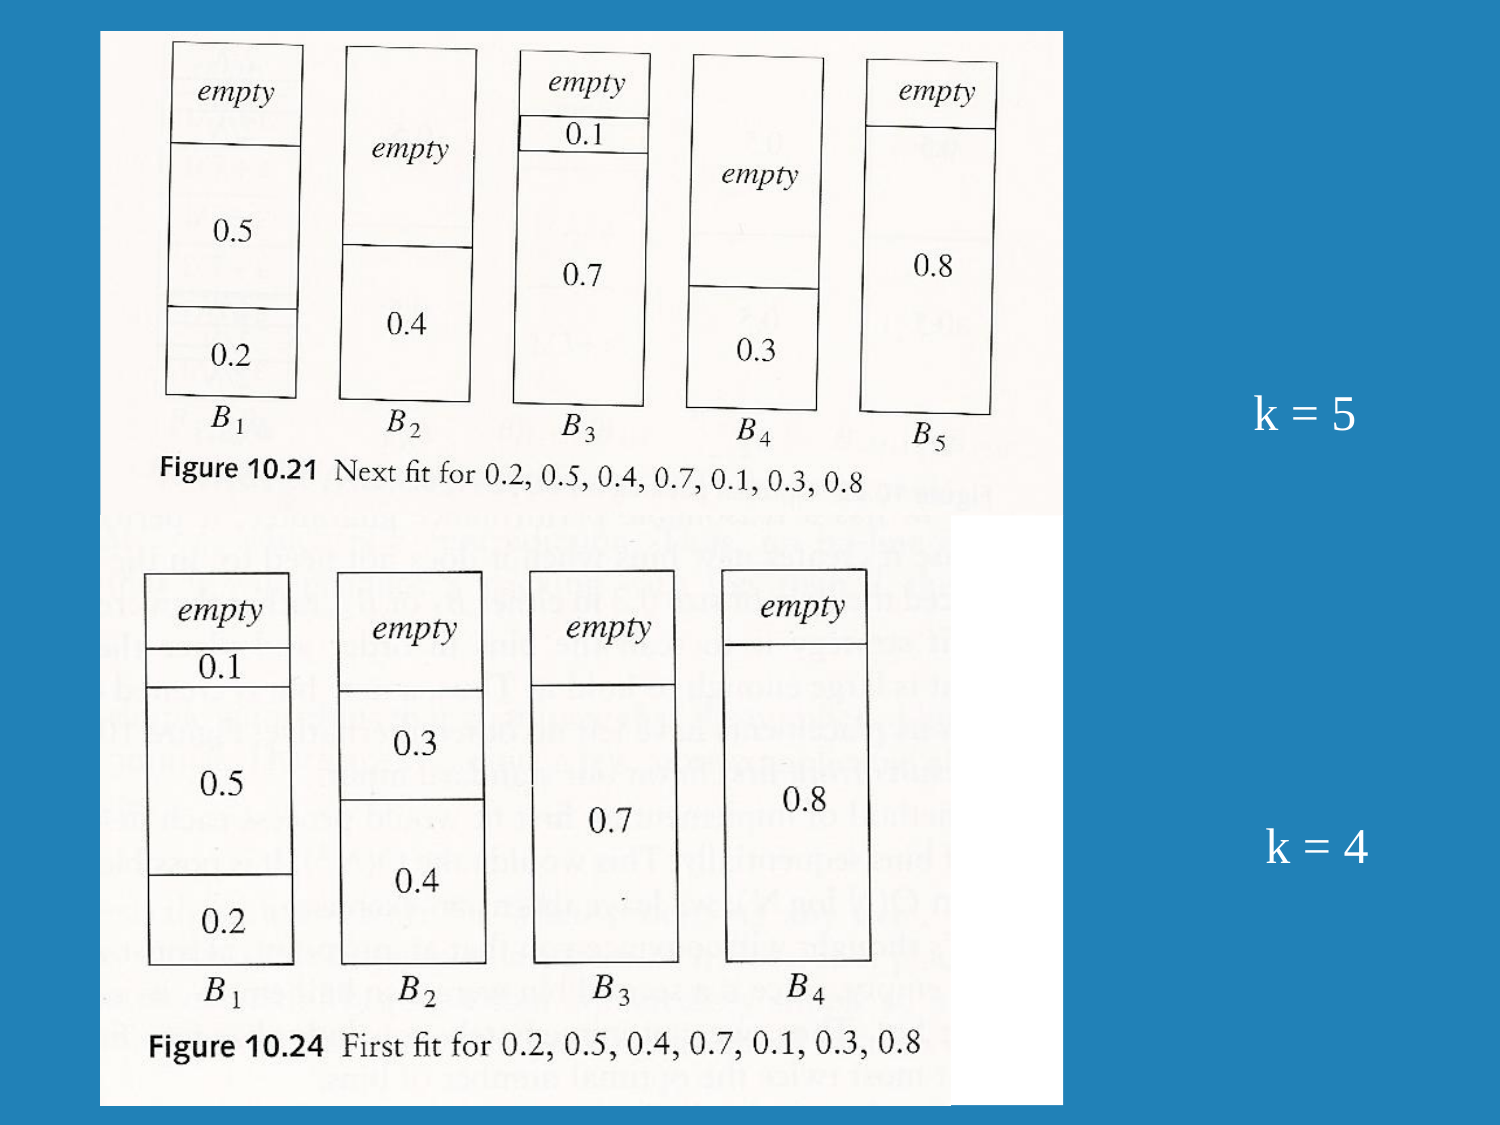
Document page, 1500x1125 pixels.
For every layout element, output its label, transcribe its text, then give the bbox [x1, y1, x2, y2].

picture [99, 30, 1064, 1106]
text_box [956, 523, 1064, 1106]
text_box k = 4 [1234, 806, 1400, 882]
text_box k = 5 [1222, 373, 1388, 449]
